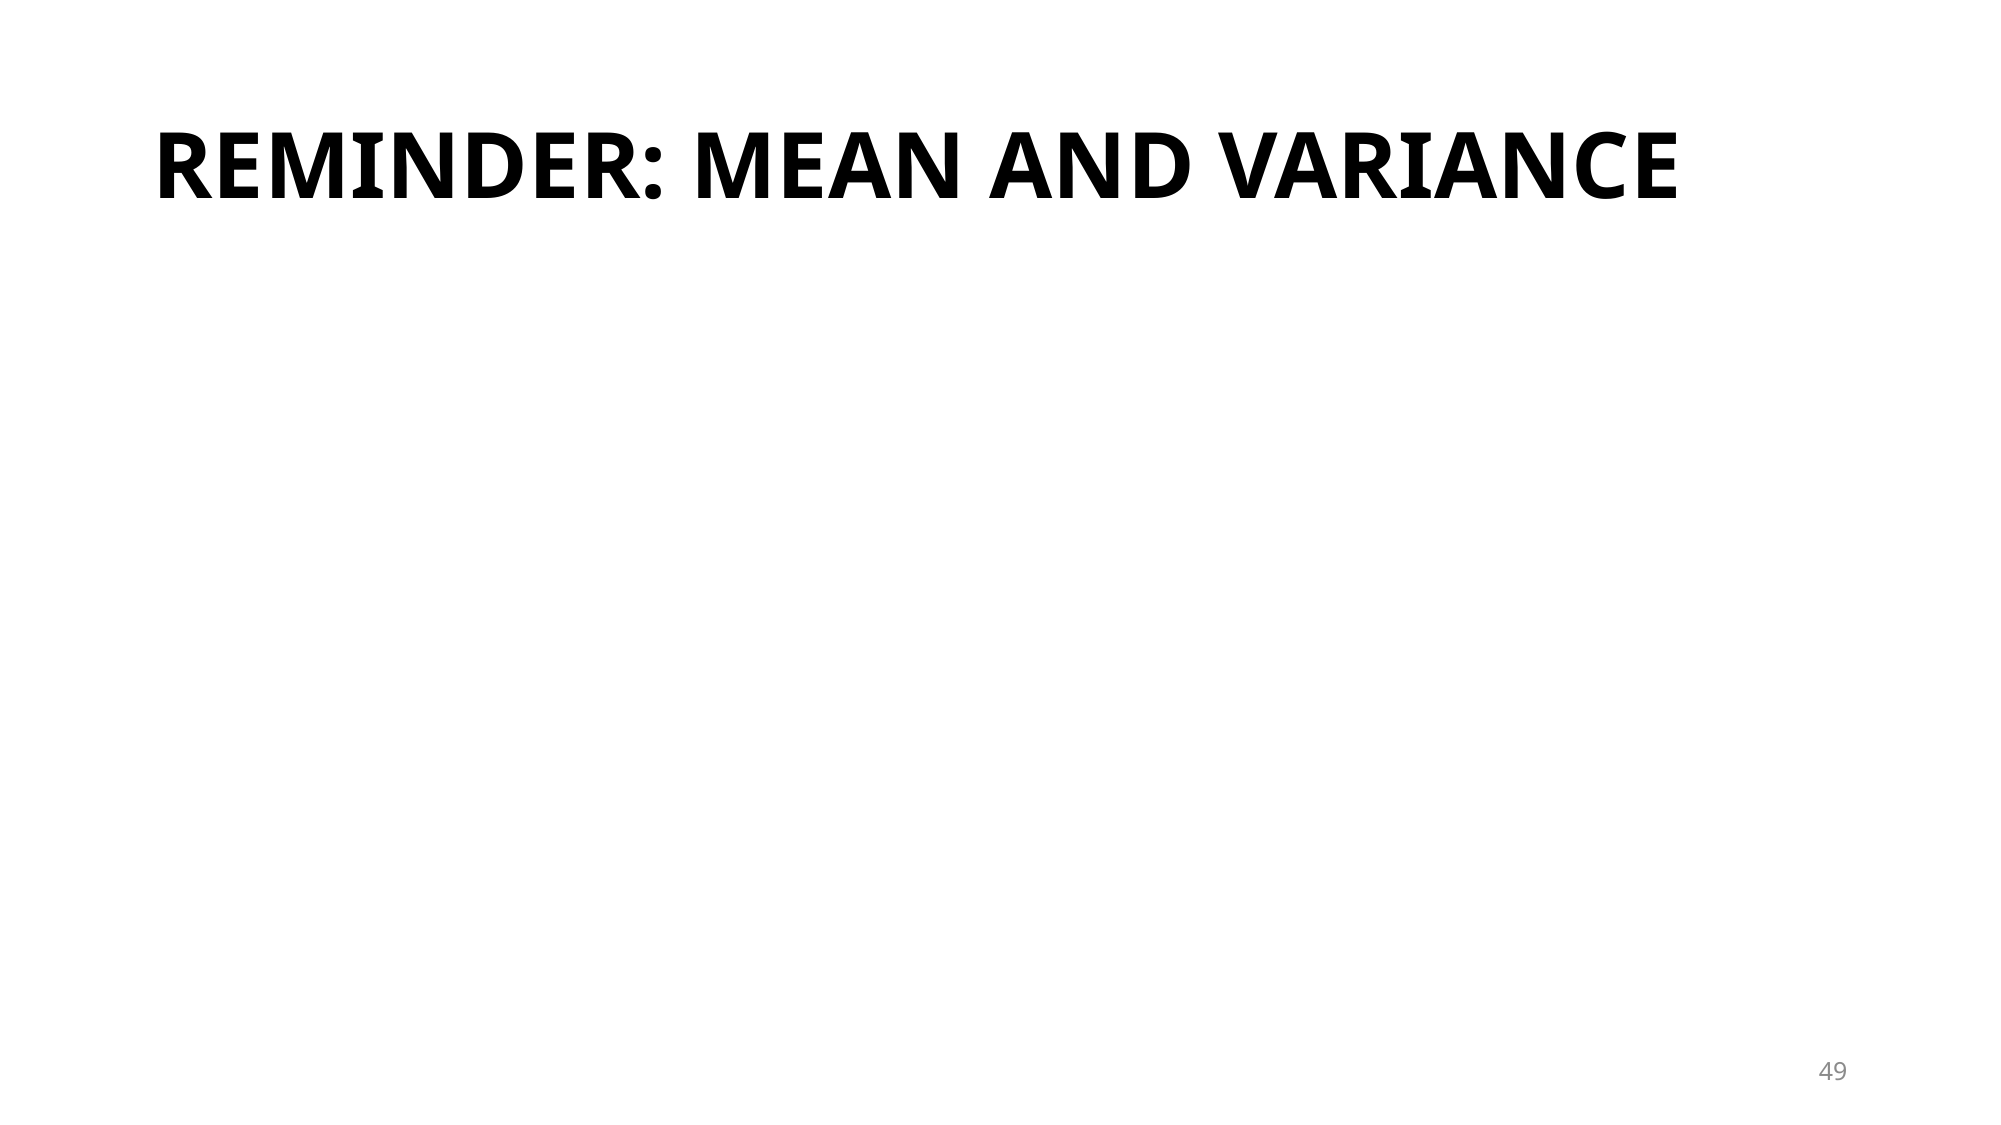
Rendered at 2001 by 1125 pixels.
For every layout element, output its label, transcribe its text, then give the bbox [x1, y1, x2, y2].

title REMINDER: MEAN AND VARIANCE [137, 59, 1863, 278]
slide_number 49 [1412, 1042, 1863, 1103]
